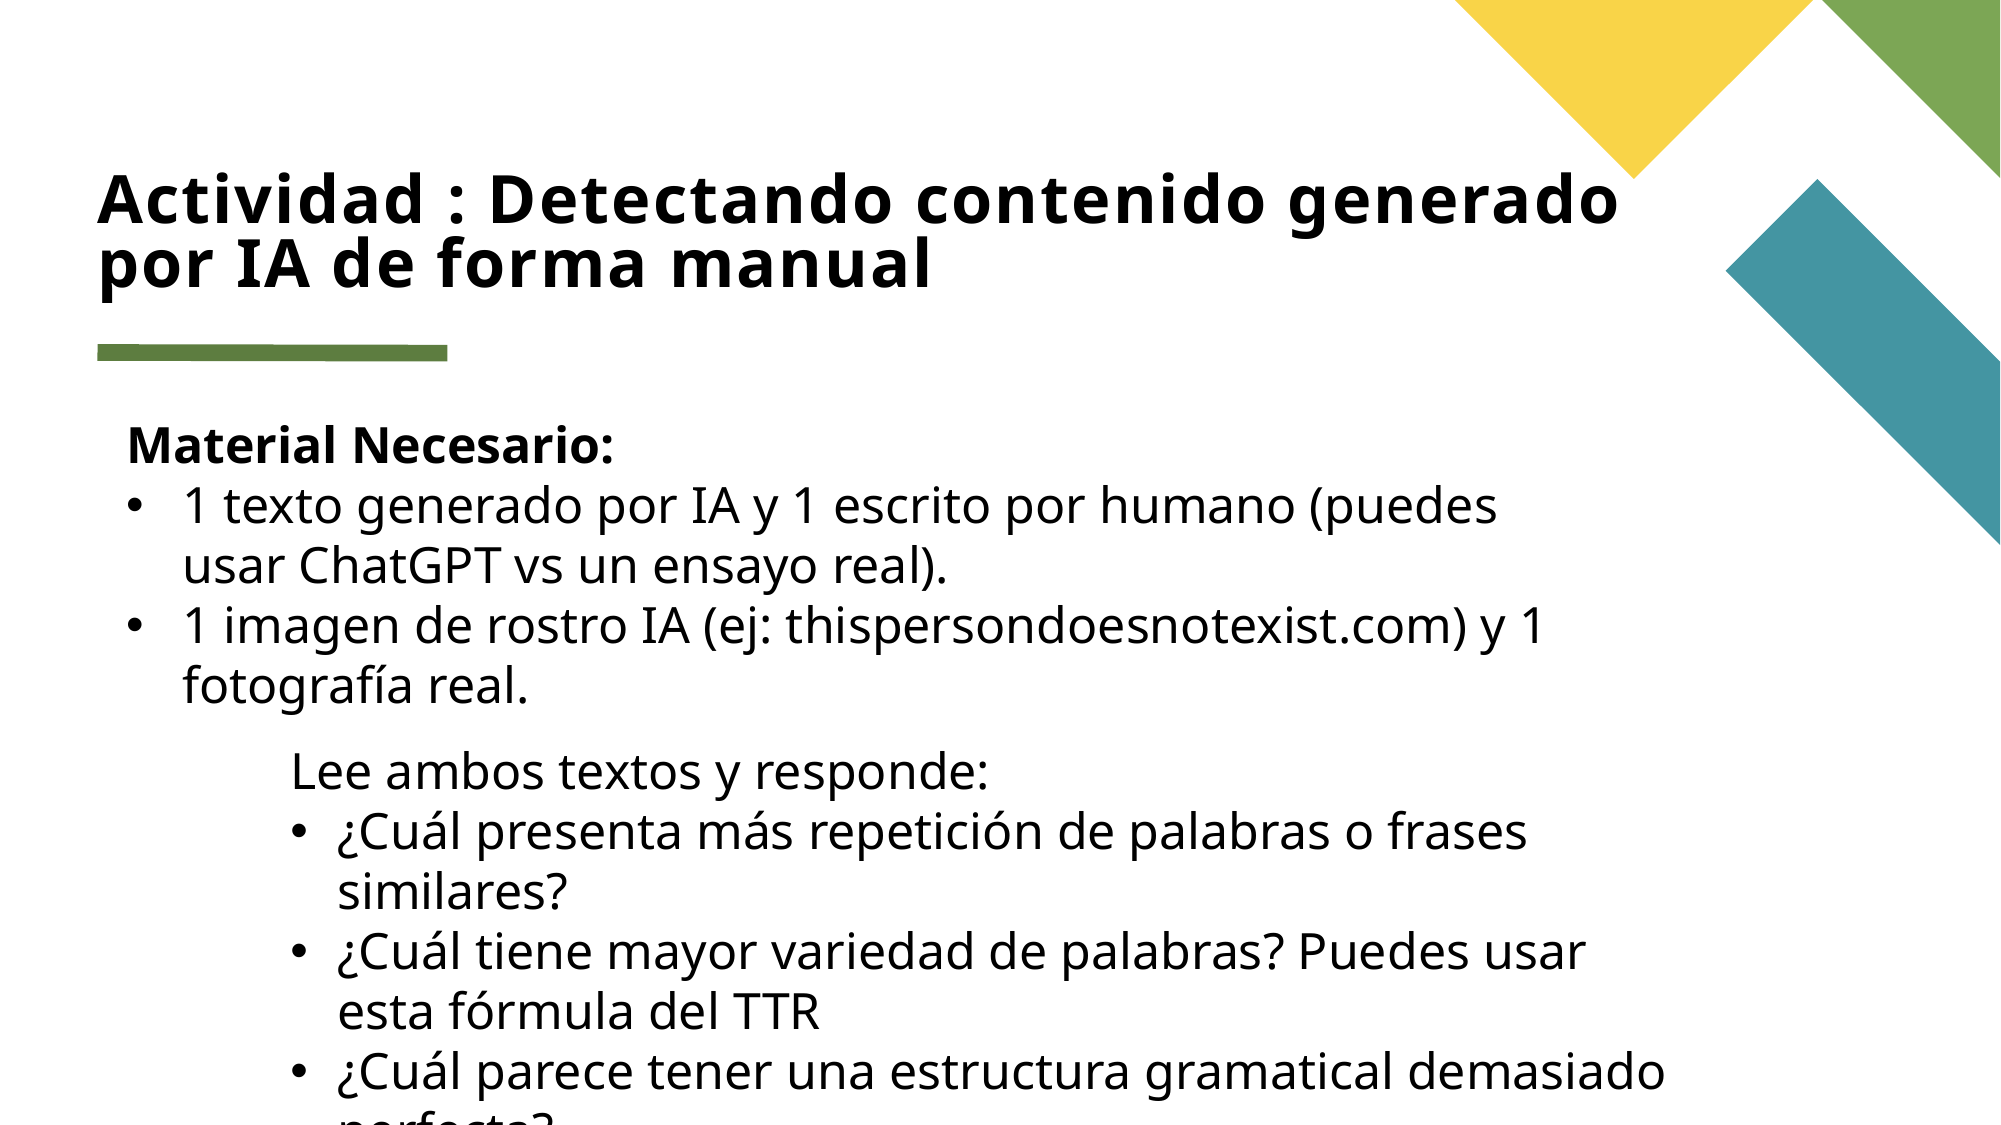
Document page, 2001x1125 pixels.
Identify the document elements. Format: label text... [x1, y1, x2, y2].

title Actividad : Detectando contenido generado por IA de forma manual [97, 45, 1661, 300]
text_box Material Necesario: 1 texto generado por IA y 1 escrito por humano (puedes usar ChatGPT vs un ensayo real). 1 imagen de rostro IA (ej: thispersondoesnotexist.com) y 1 fotografía real. [111, 406, 1607, 722]
text_box Lee ambos textos y responde: ¿Cuál presenta más repetición de palabras o frases similares? ¿Cuál tiene mayor variedad de palabras? Puedes usar esta fórmula del TTR ¿Cuál parece tener una estructura gramatical demasiado perfecta? [275, 732, 1705, 1125]
